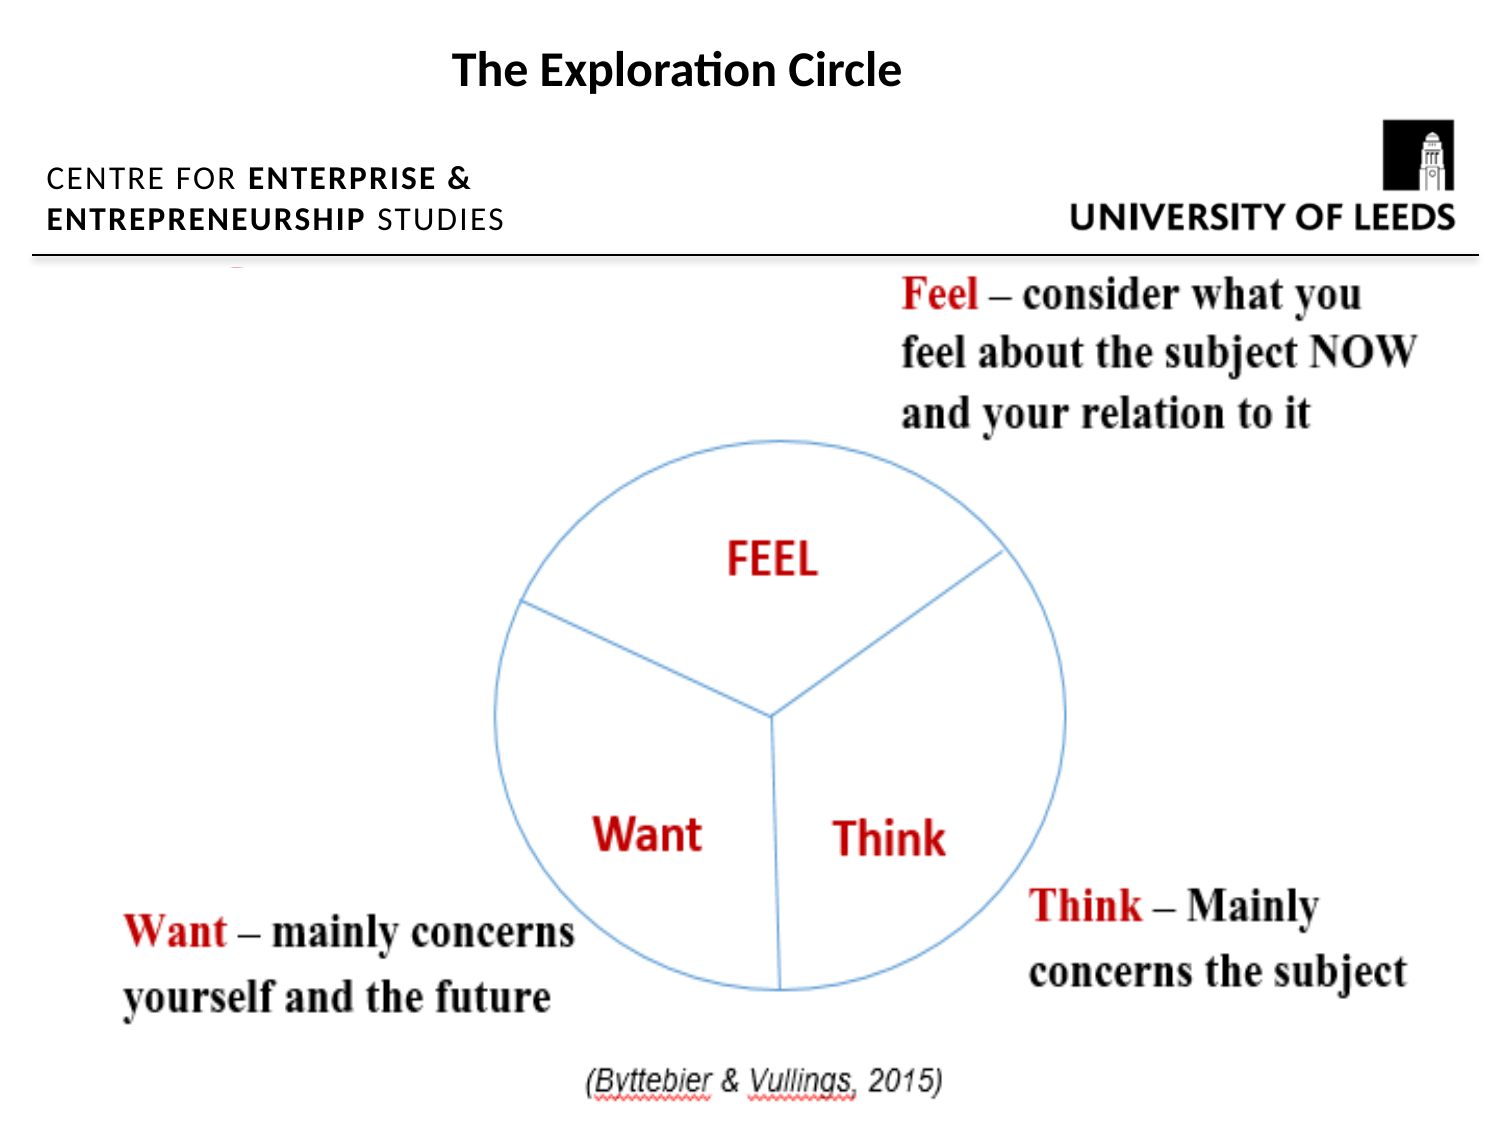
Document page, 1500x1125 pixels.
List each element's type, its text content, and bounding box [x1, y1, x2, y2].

text_box The Exploration Circle [437, 28, 918, 104]
picture [1065, 78, 1461, 245]
picture [30, 267, 1500, 1125]
